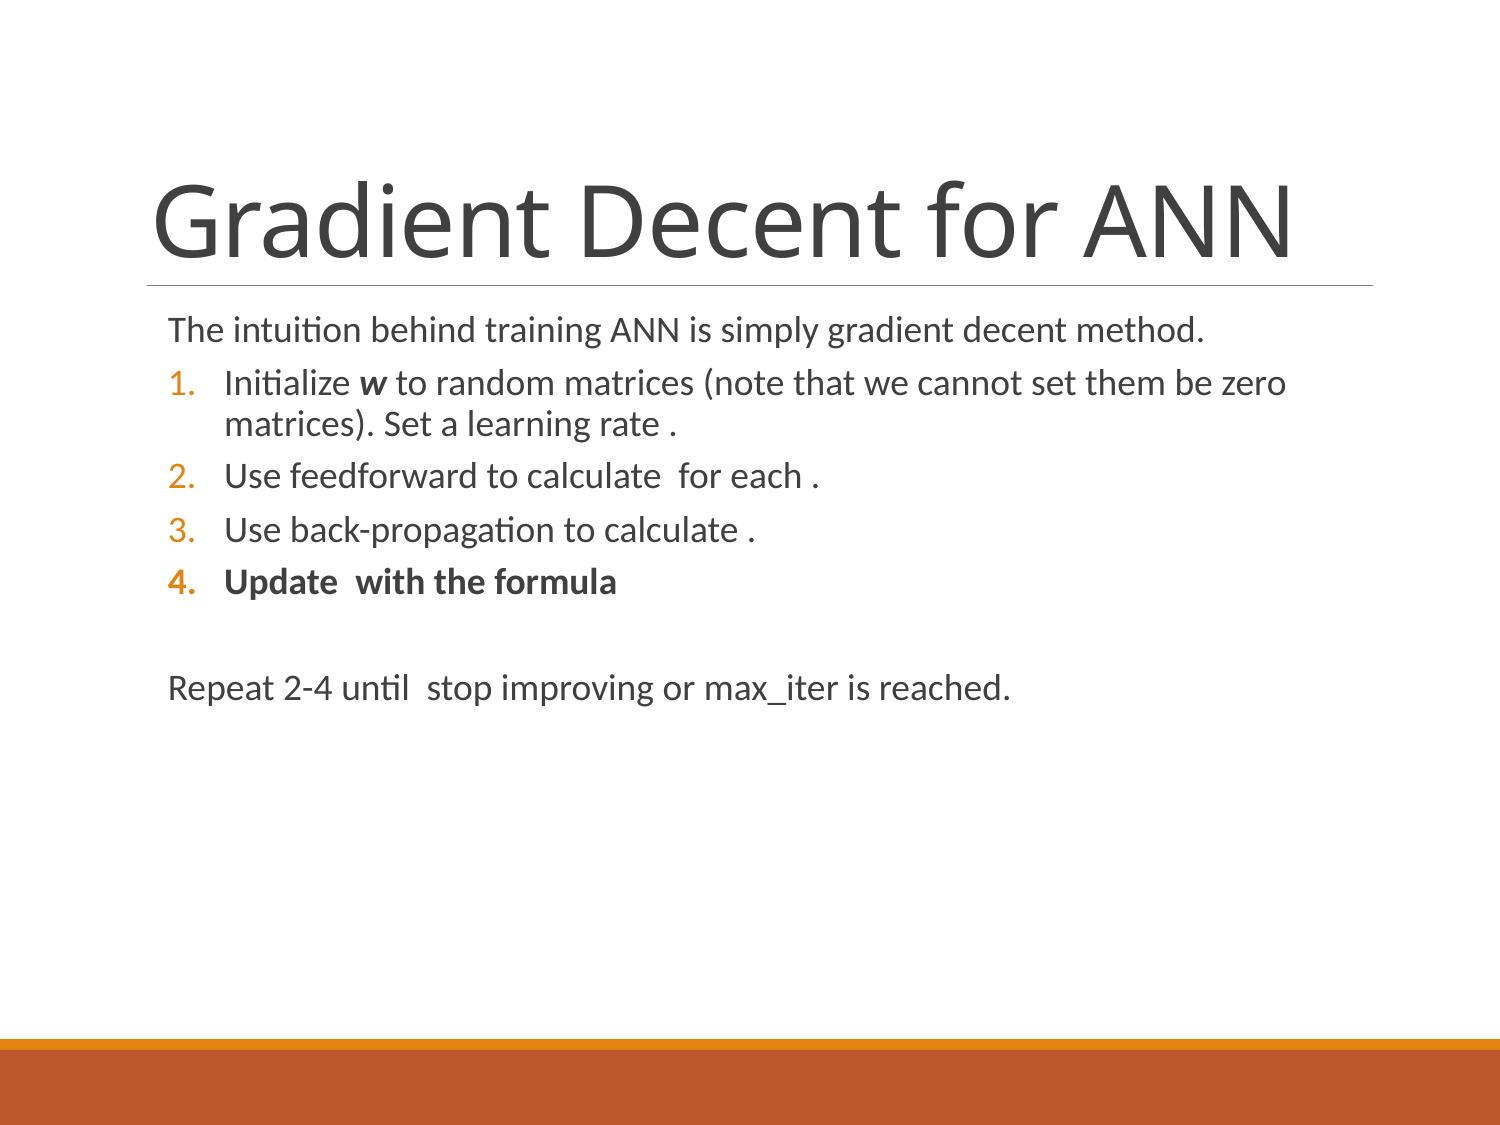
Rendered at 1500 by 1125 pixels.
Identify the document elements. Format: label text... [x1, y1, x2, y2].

title Gradient Decent for ANN [135, 47, 1373, 285]
